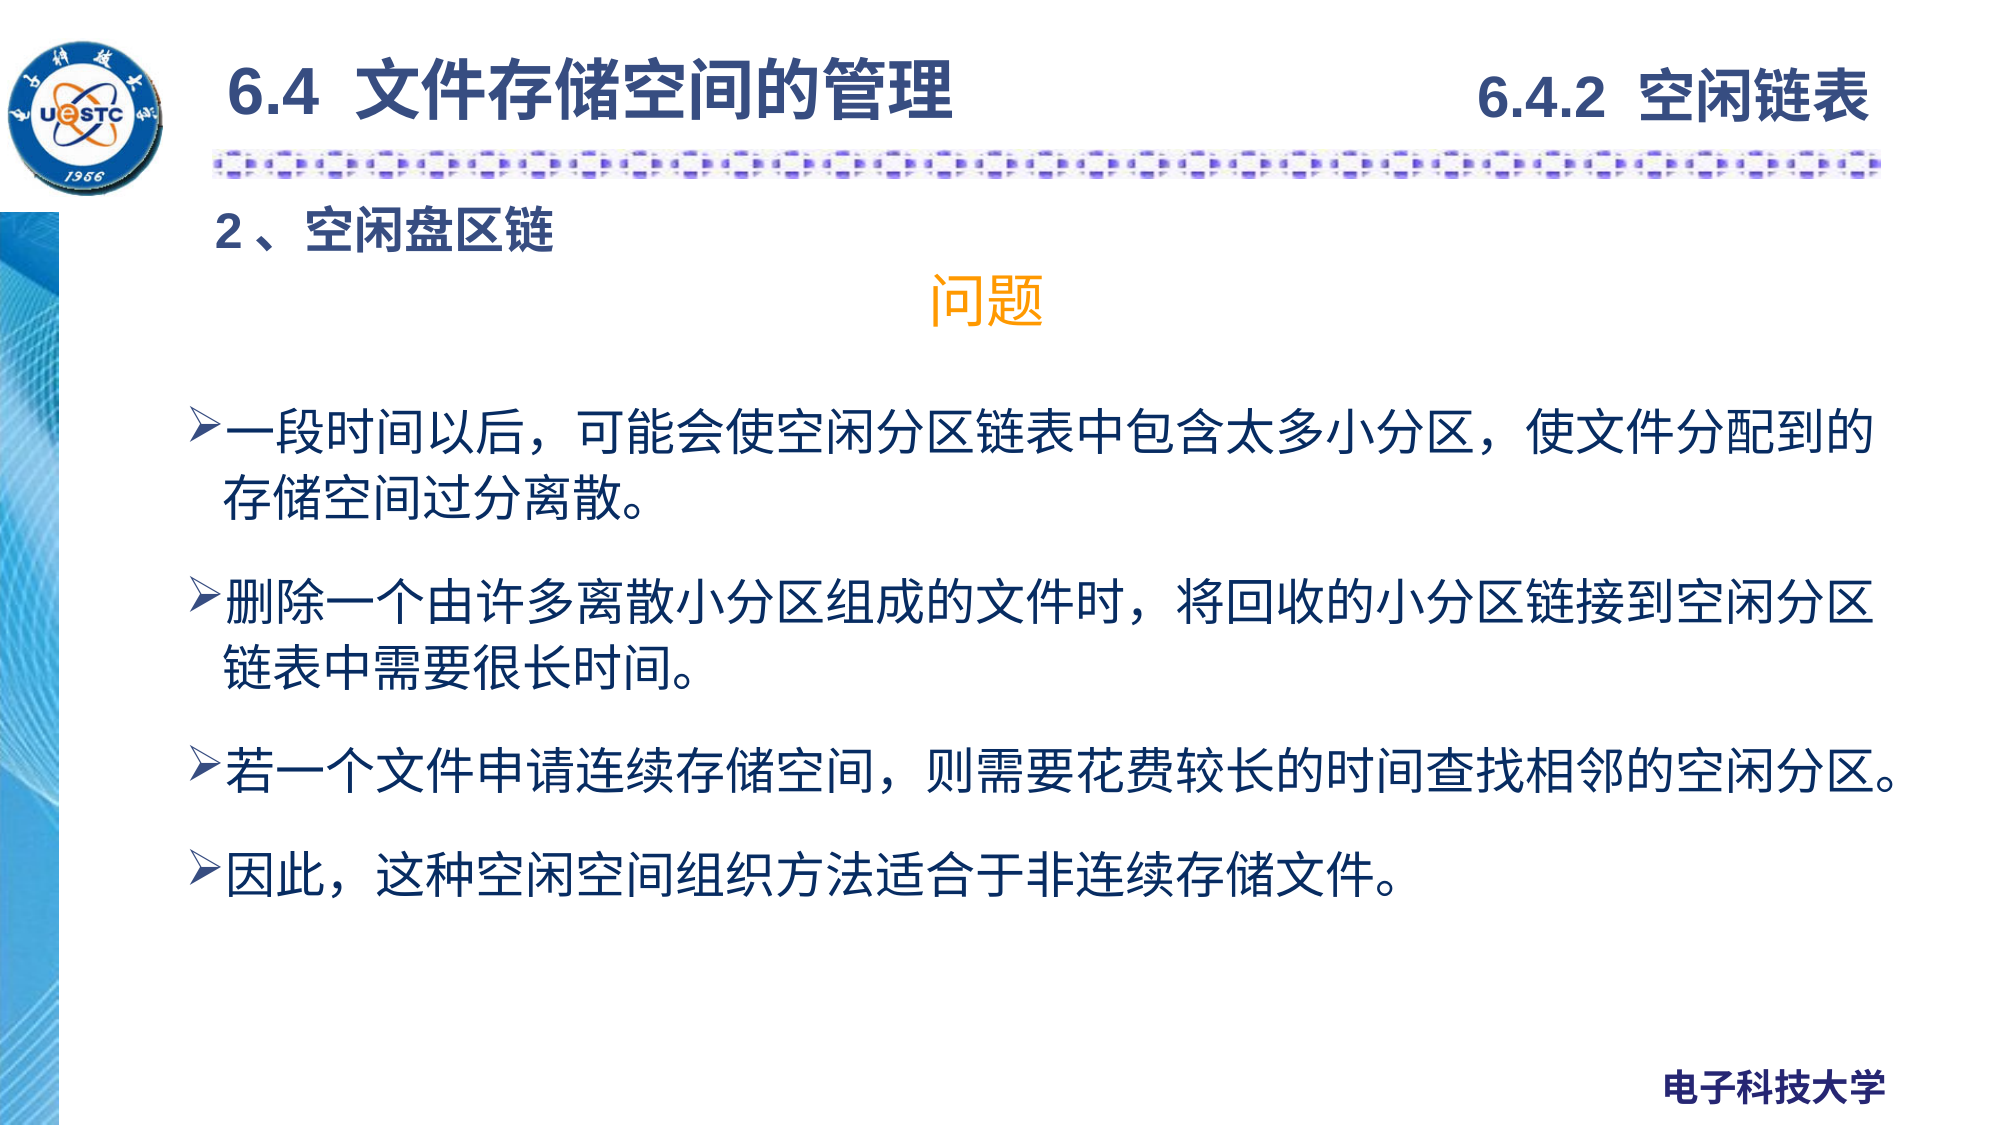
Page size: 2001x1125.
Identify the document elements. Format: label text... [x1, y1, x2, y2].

picture [0, 212, 59, 1125]
picture [212, 149, 1881, 179]
text_box 6.4.2 空闲链表 [1462, 59, 2000, 160]
text_box 2、空闲盘区链 [199, 197, 1430, 298]
picture [7, 30, 163, 197]
text_box 一段时间以后，可能会使空闲分区链表中包含太多小分区，使文件分配到的存储空间过分离散。 删除一个由许多离散小分区组成的文件时，将回收的小分区链接到空闲分区链表中需要很长时间。 若一个文件申请连续存储空间，则需要花费较长的时间查找相邻的空闲分区。 因此，这种空闲空间组织方法适合于非连续存储文件。 [170, 387, 1909, 738]
text_box 6.4 文件存储空间的管理 [212, 50, 1225, 150]
text_box 问题 [913, 256, 1060, 342]
